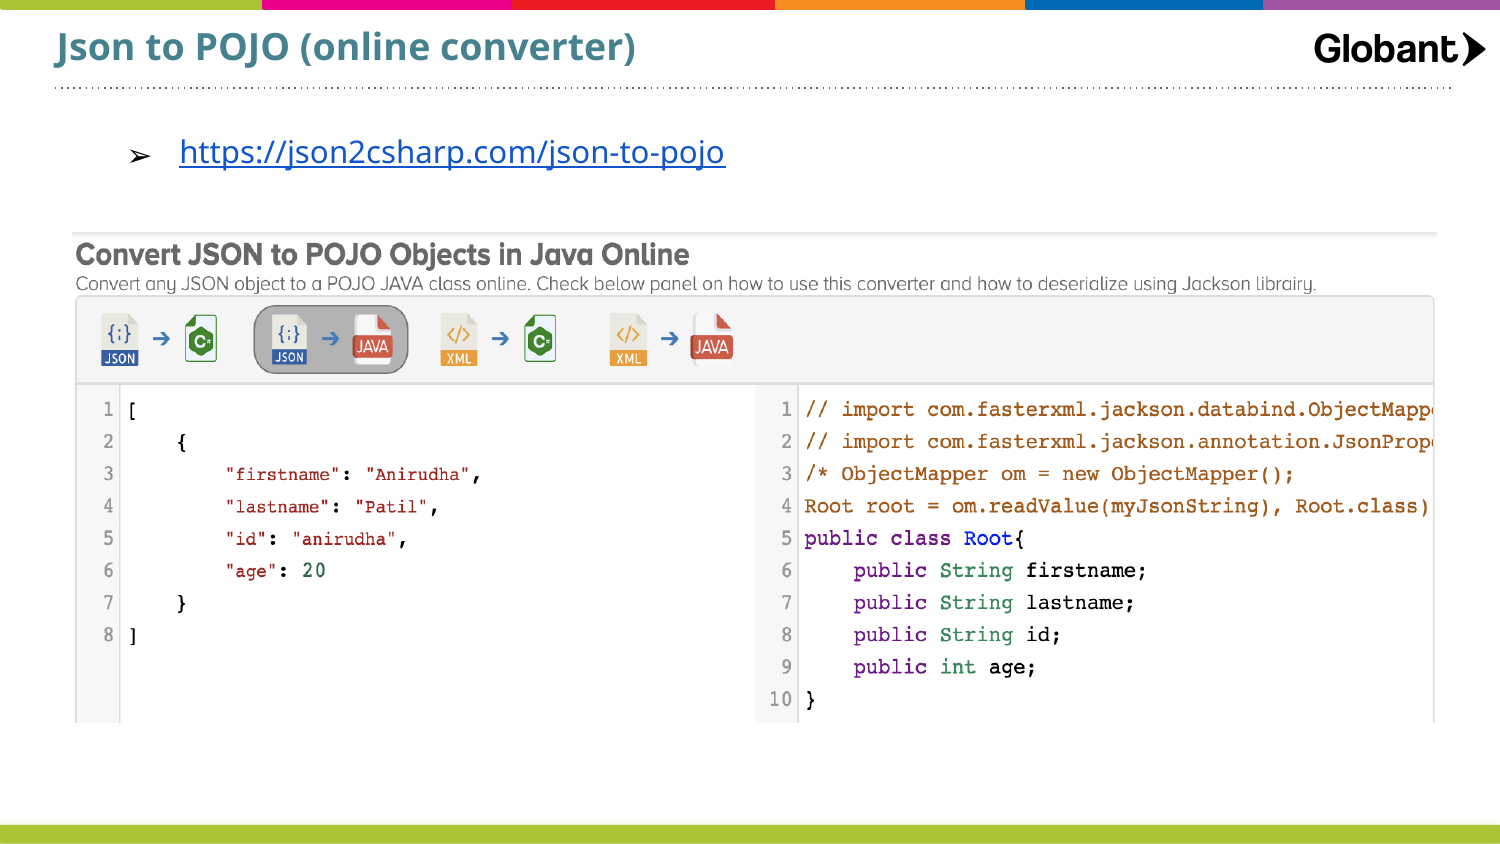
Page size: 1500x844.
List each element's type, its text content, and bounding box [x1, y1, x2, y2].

text_box [0, 824, 1500, 844]
text_box [1, 0, 263, 9]
picture [71, 232, 1438, 723]
text_box [514, 0, 776, 8]
picture [1304, 20, 1496, 77]
text_box [263, 0, 514, 8]
text_box [776, 0, 1026, 9]
text_box Json to POJO (online converter) [41, 8, 991, 84]
text_box https://json2csharp.com/json-to-pojo [89, 117, 1043, 191]
text_box [1264, 0, 1500, 9]
text_box [1026, 0, 1264, 9]
